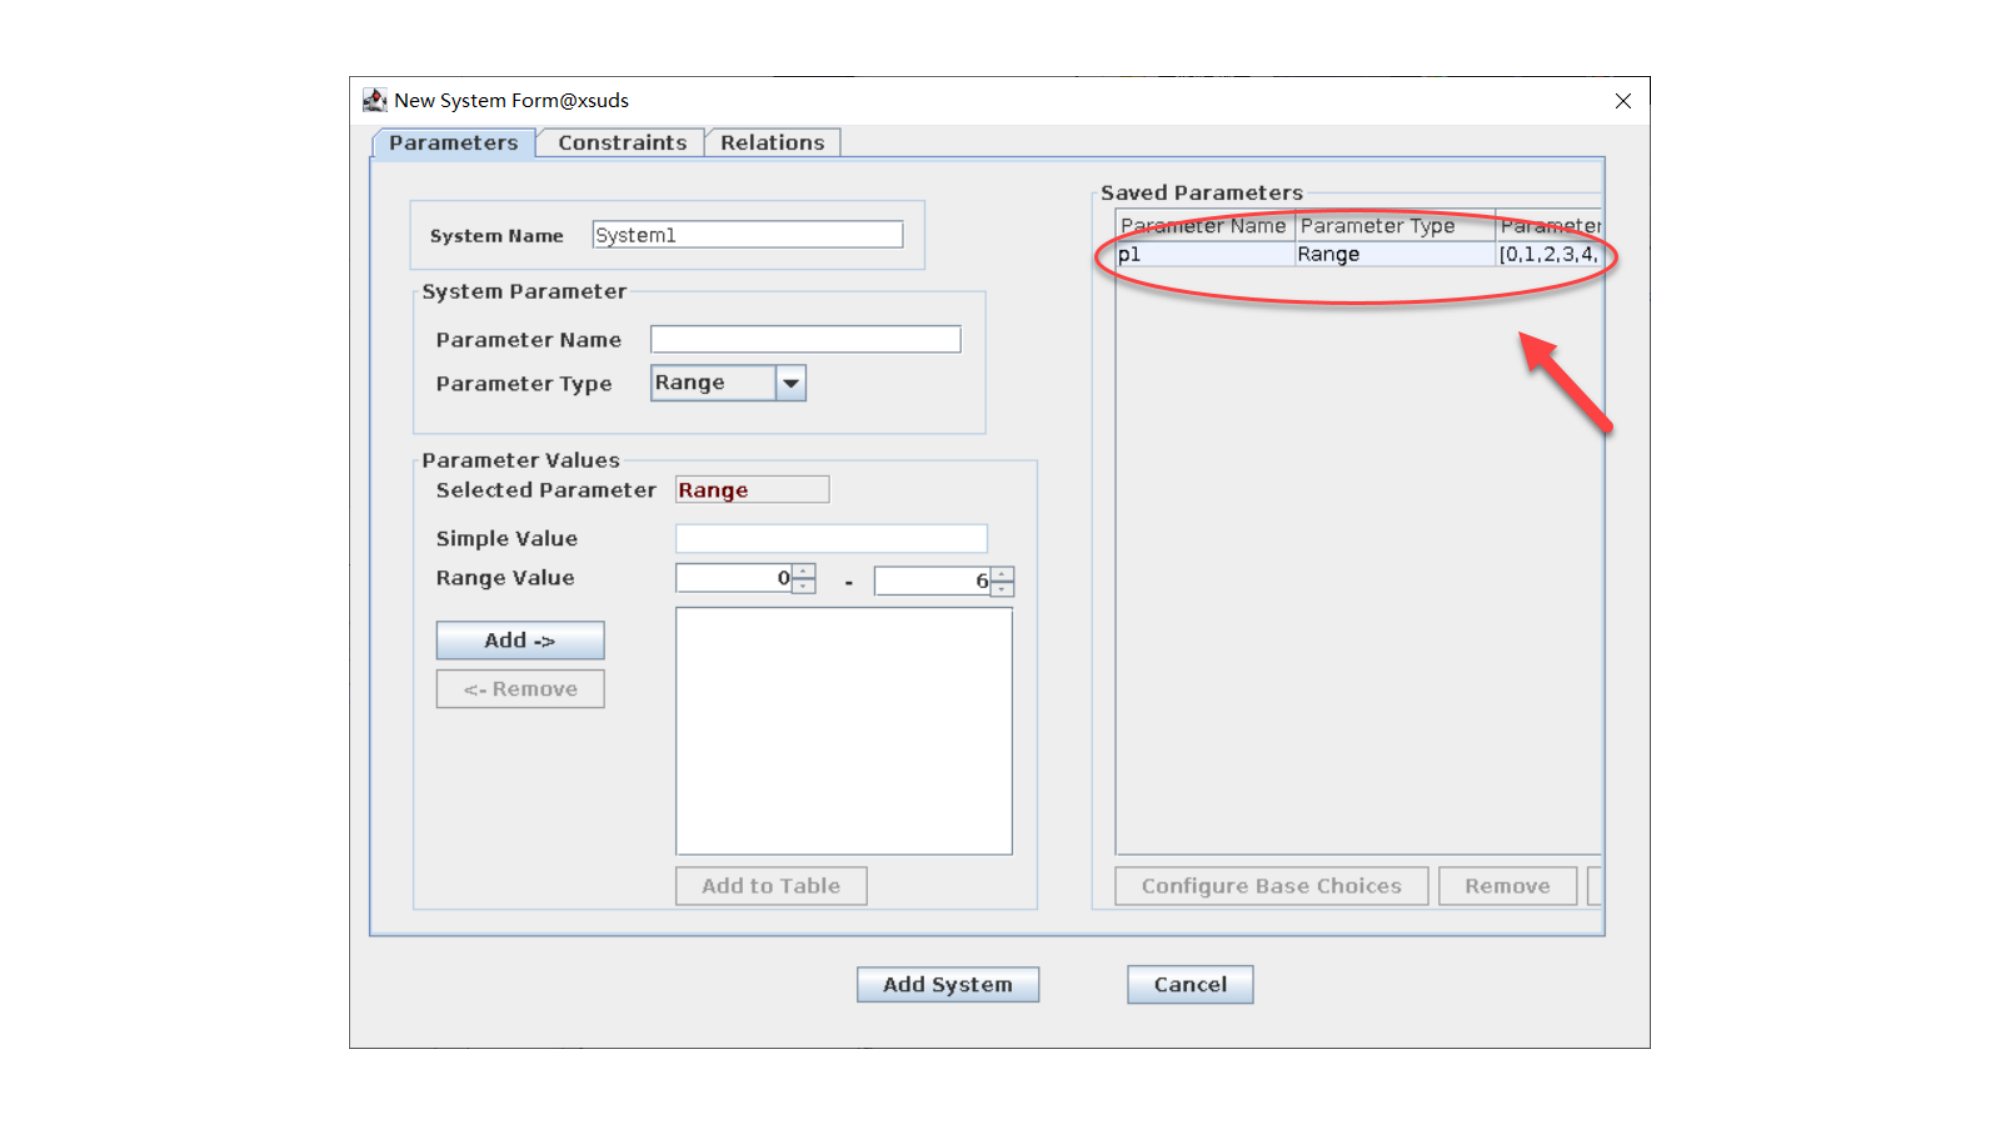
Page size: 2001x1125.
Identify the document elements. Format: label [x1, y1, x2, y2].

picture [349, 76, 1651, 1049]
